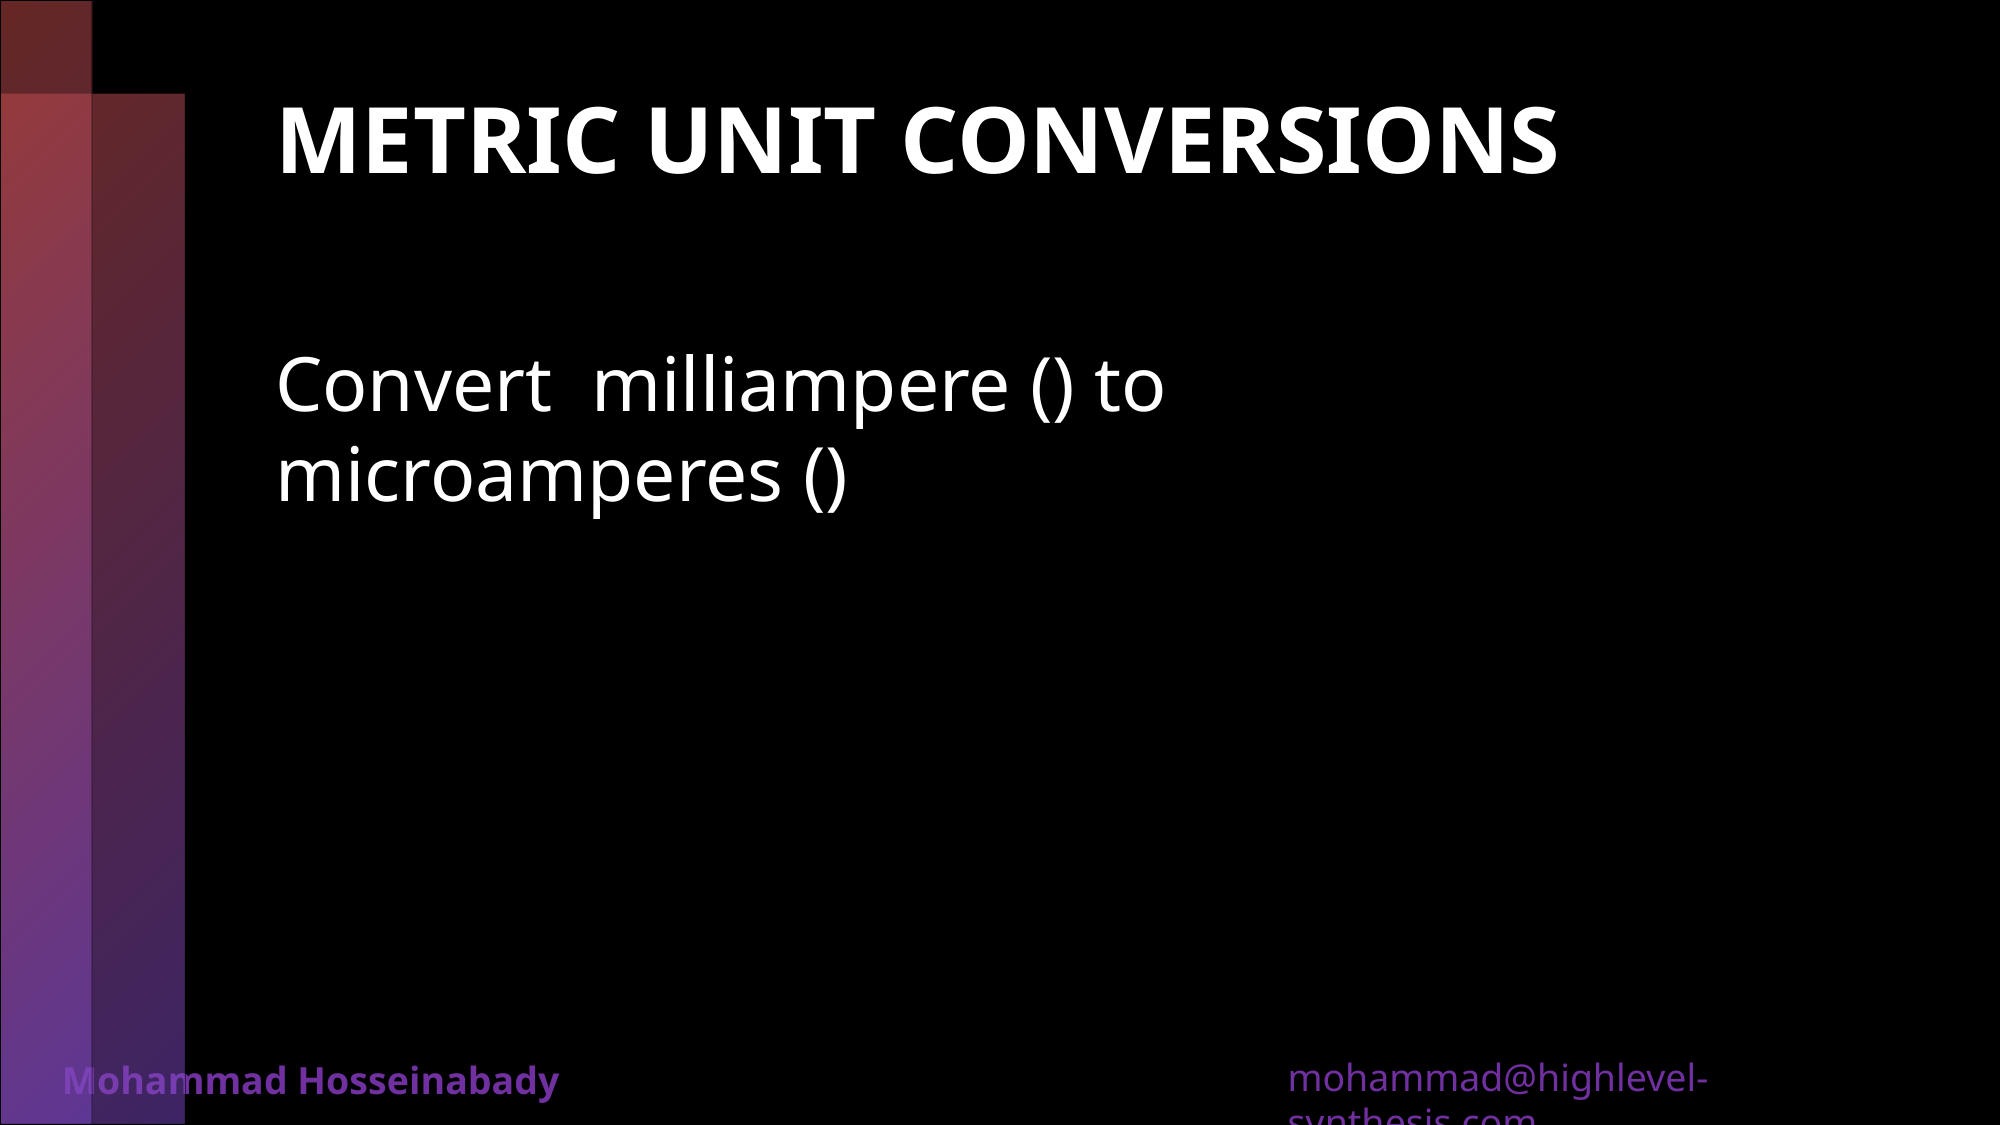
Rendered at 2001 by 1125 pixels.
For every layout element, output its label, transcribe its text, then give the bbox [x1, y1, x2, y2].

title METRIC UNIT CONVERSIONS [260, 74, 1817, 329]
